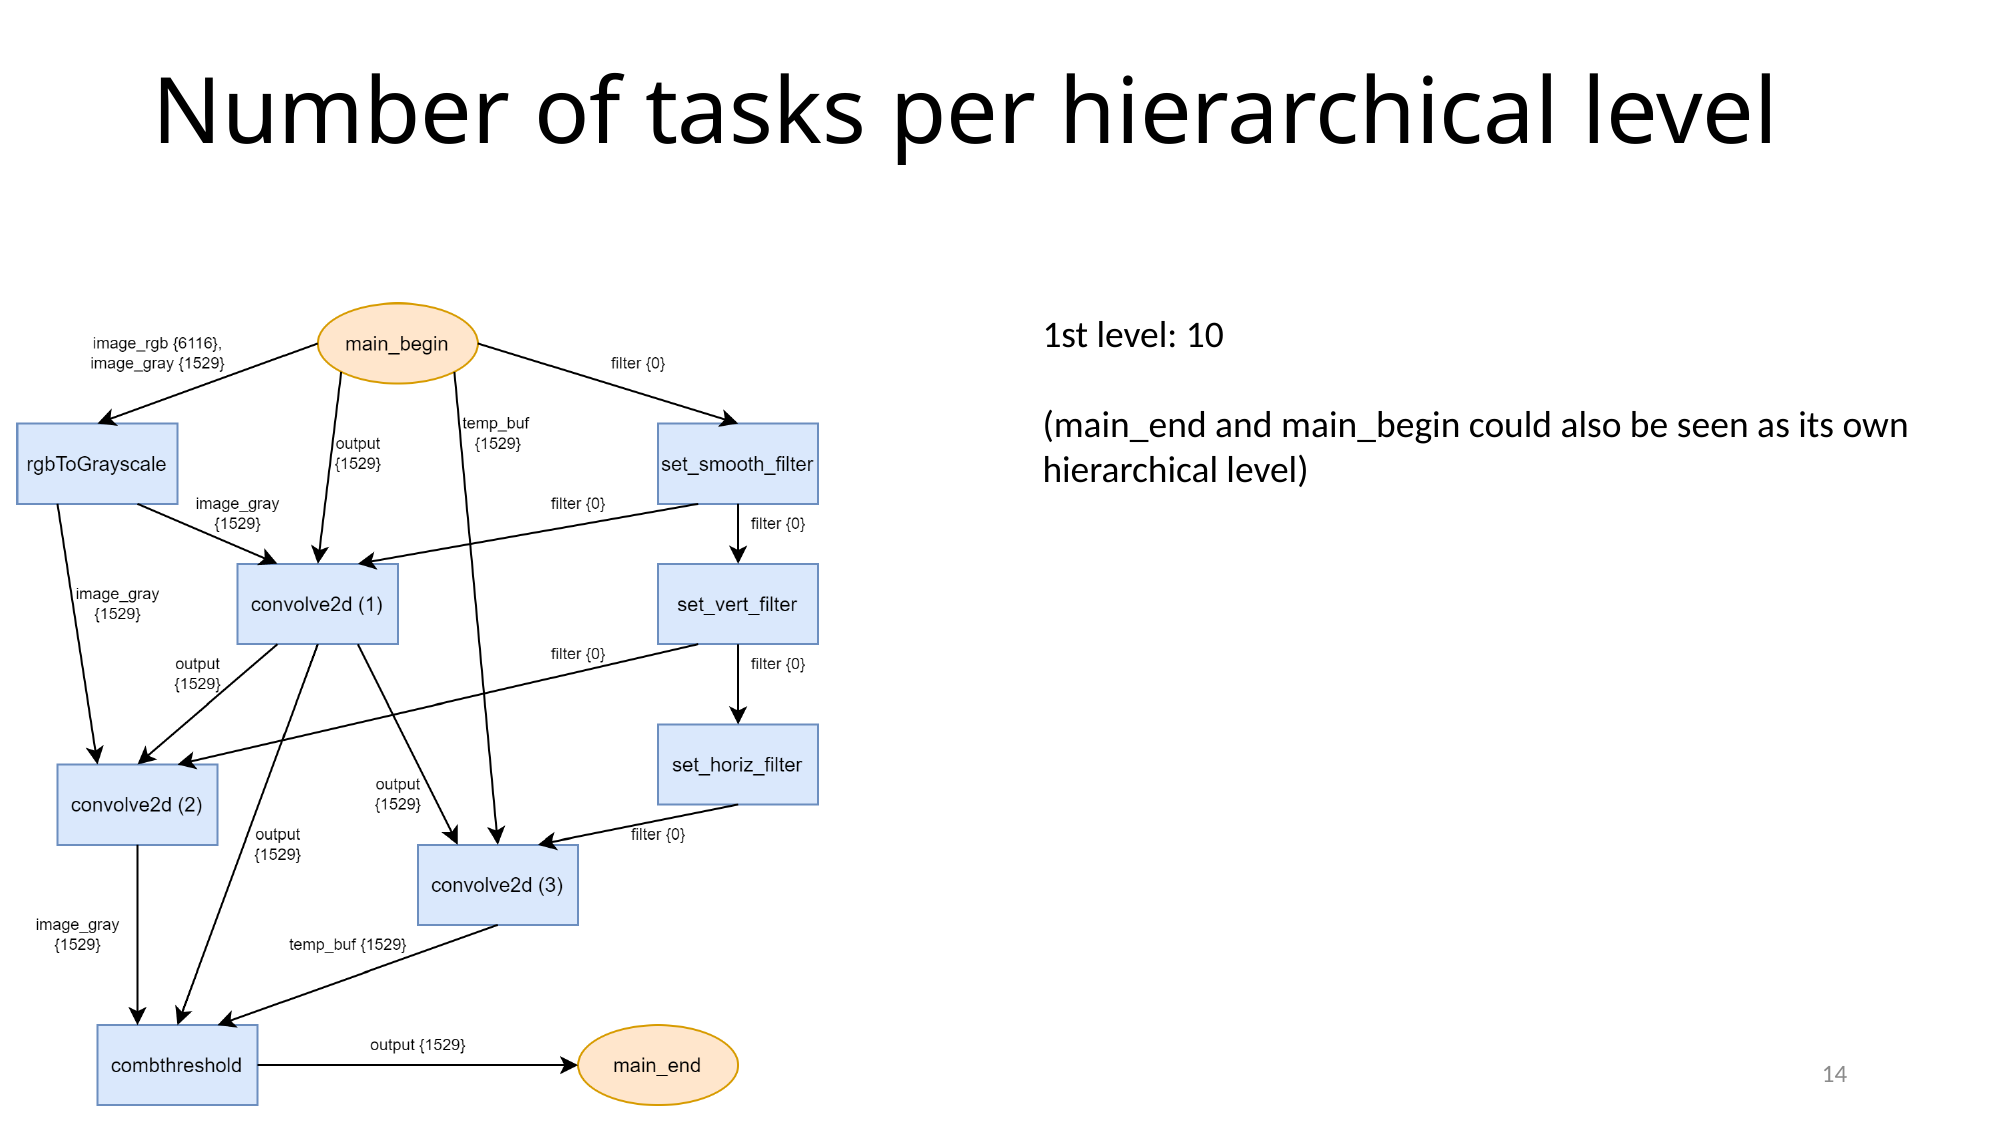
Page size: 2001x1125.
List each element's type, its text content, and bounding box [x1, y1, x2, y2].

title Number of tasks per hierarchical level [137, 59, 1863, 278]
slide_number 14 [1412, 1042, 1863, 1103]
picture [16, 302, 819, 1106]
text_box 1st level: 10 (main_end and main_begin could also be seen as its own hierarchical level) [1027, 302, 1966, 498]
